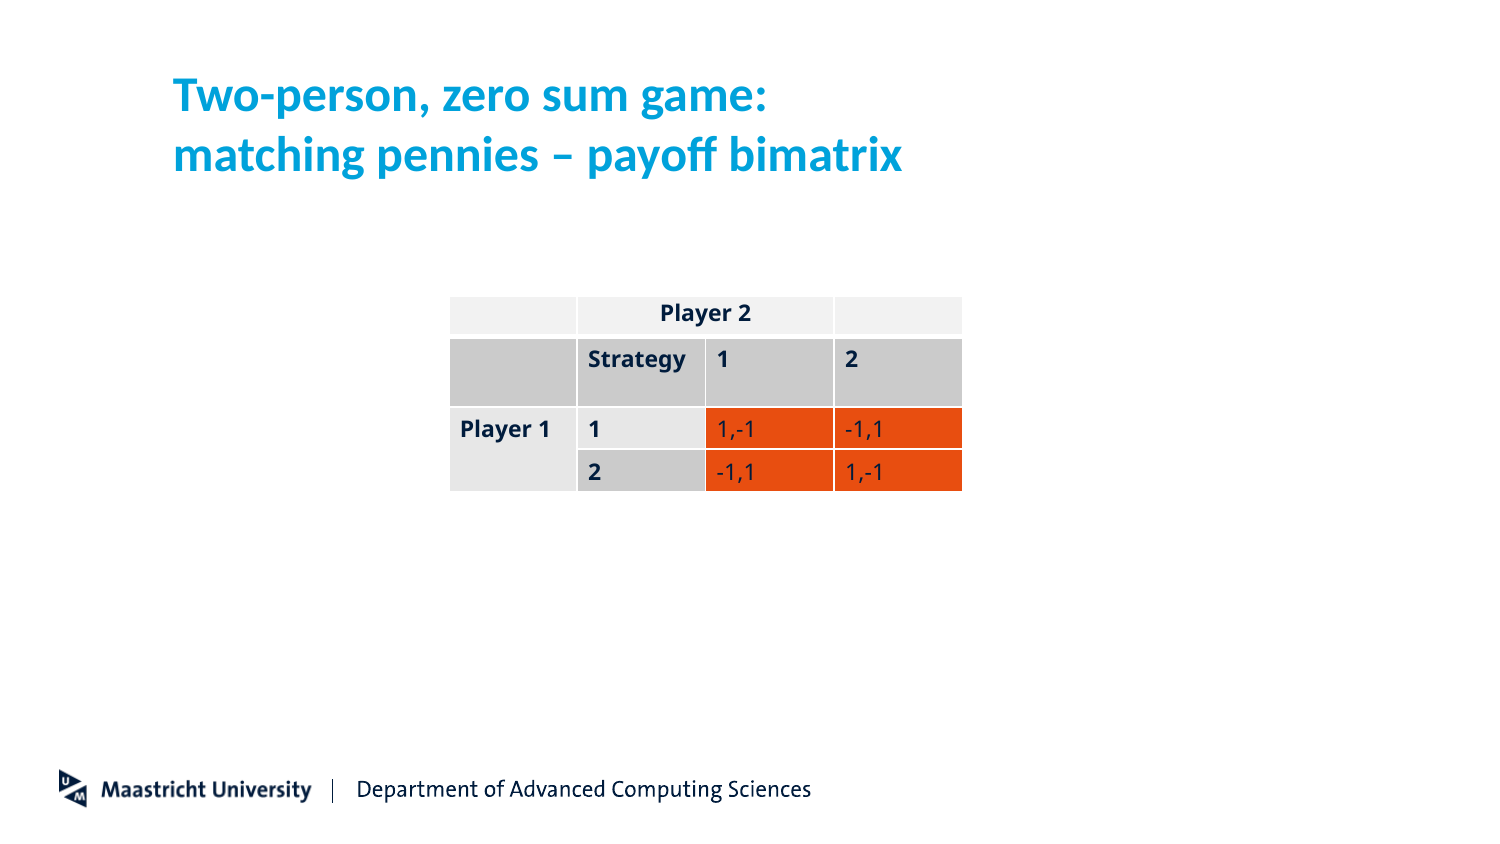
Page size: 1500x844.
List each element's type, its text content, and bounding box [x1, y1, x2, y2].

table_cell -1,1 [835, 408, 962, 448]
table_cell 1,-1 [706, 408, 833, 448]
title Two-person, zero sum game: matching pennies – payoff bimatrix [172, 61, 1199, 156]
table_cell Strategy [578, 339, 705, 406]
table_cell 1,-1 [835, 450, 962, 491]
table_cell -1,1 [706, 450, 833, 491]
table_header [835, 297, 962, 334]
table_cell Player 1 [450, 408, 576, 491]
table_header Player 2 [578, 297, 833, 334]
table_cell 1 [578, 408, 705, 448]
table_cell 2 [578, 450, 705, 491]
table_cell 2 [835, 339, 962, 406]
table_cell 1 [706, 339, 833, 406]
table_cell [450, 339, 576, 406]
table_header [450, 297, 576, 334]
